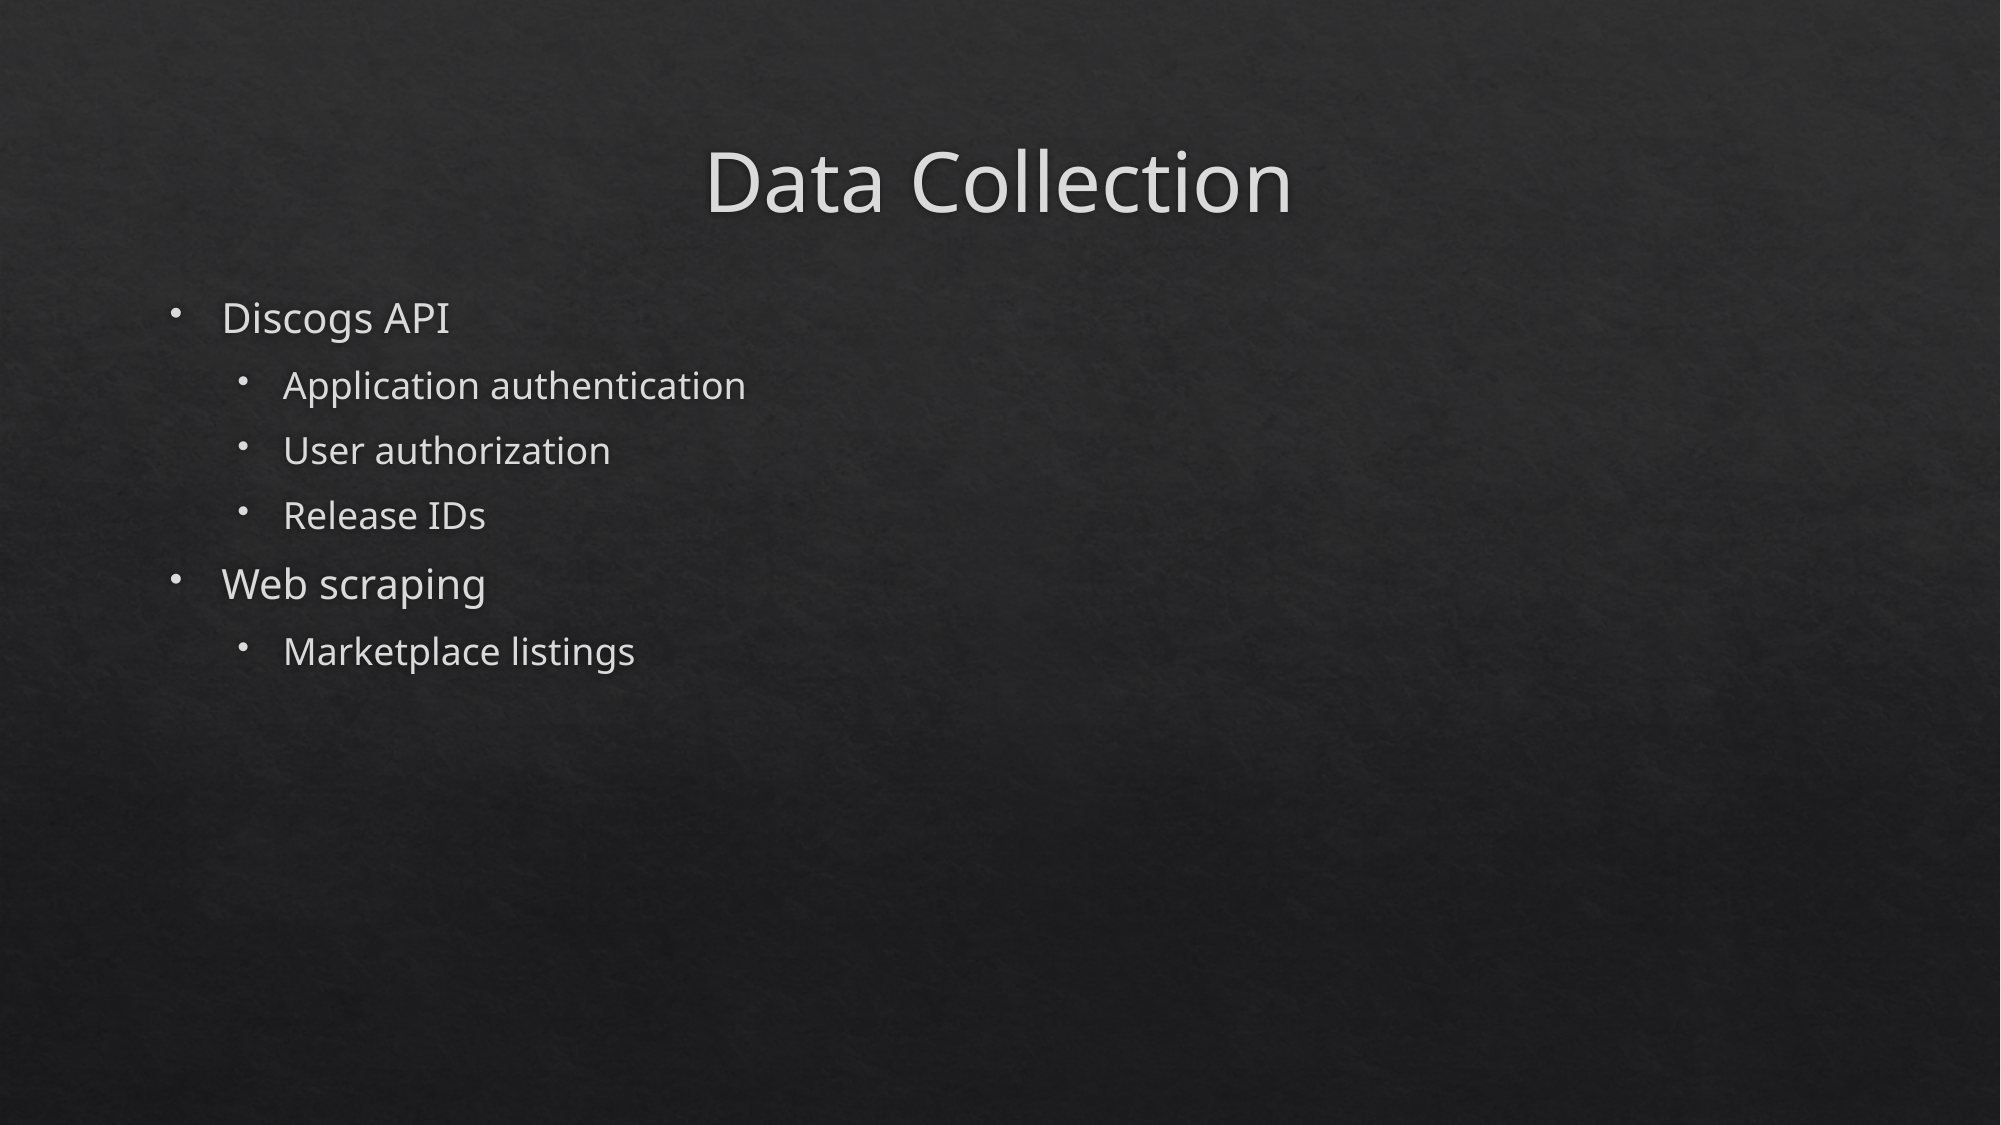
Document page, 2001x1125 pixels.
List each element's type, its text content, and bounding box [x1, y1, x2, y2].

title Data Collection [149, 99, 1849, 260]
list Discogs API Application authentication User authorization Release IDs Web scraping Marketplace listings [149, 284, 1849, 950]
